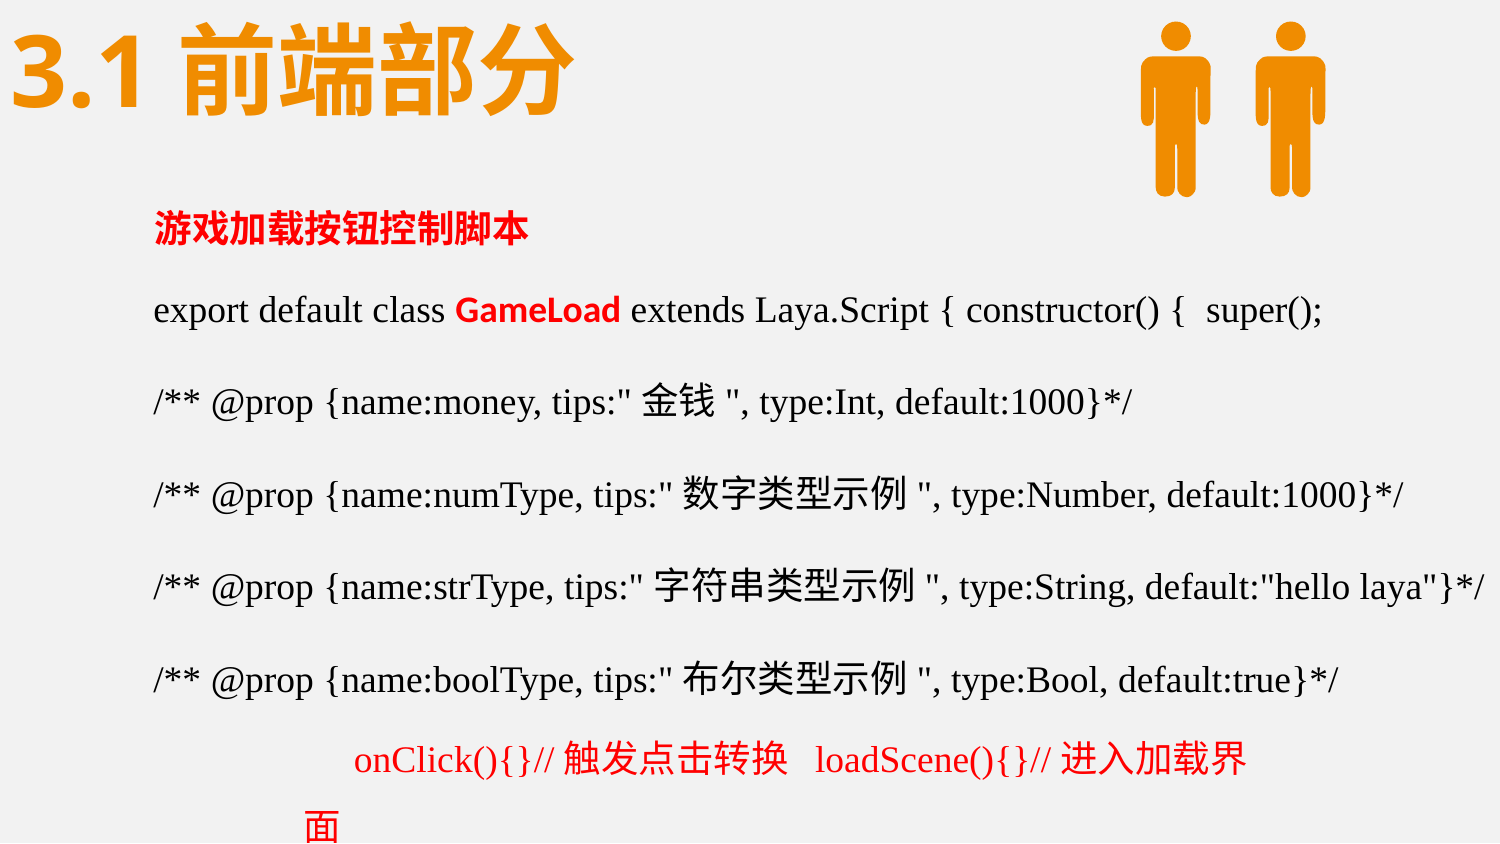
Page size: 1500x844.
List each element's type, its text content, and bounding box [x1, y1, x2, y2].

text_box 游戏加载按钮控制脚本 export default class GameLoad extends Laya.Script { constructor() { super(); /** @prop {name:money, tips:"金钱", type:Int, default:1000}*/ /** @prop {name:numType, tips:"数字类型示例", type:Number, default:1000}*/ /** @prop {name:strType, tips:"字符串类型示例", type:String, default:"hello laya"}*/ /** @prop {name:boolType, tips:"布尔类型示例", type:Bool, default:true}*/ [88, 197, 1500, 708]
text_box onClick(){}//触发点击转换 loadScene(){}//进入加载界面 [289, 705, 1291, 844]
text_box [1254, 21, 1327, 198]
text_box 3.1前端部分 [0, 0, 593, 135]
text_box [1139, 21, 1212, 198]
